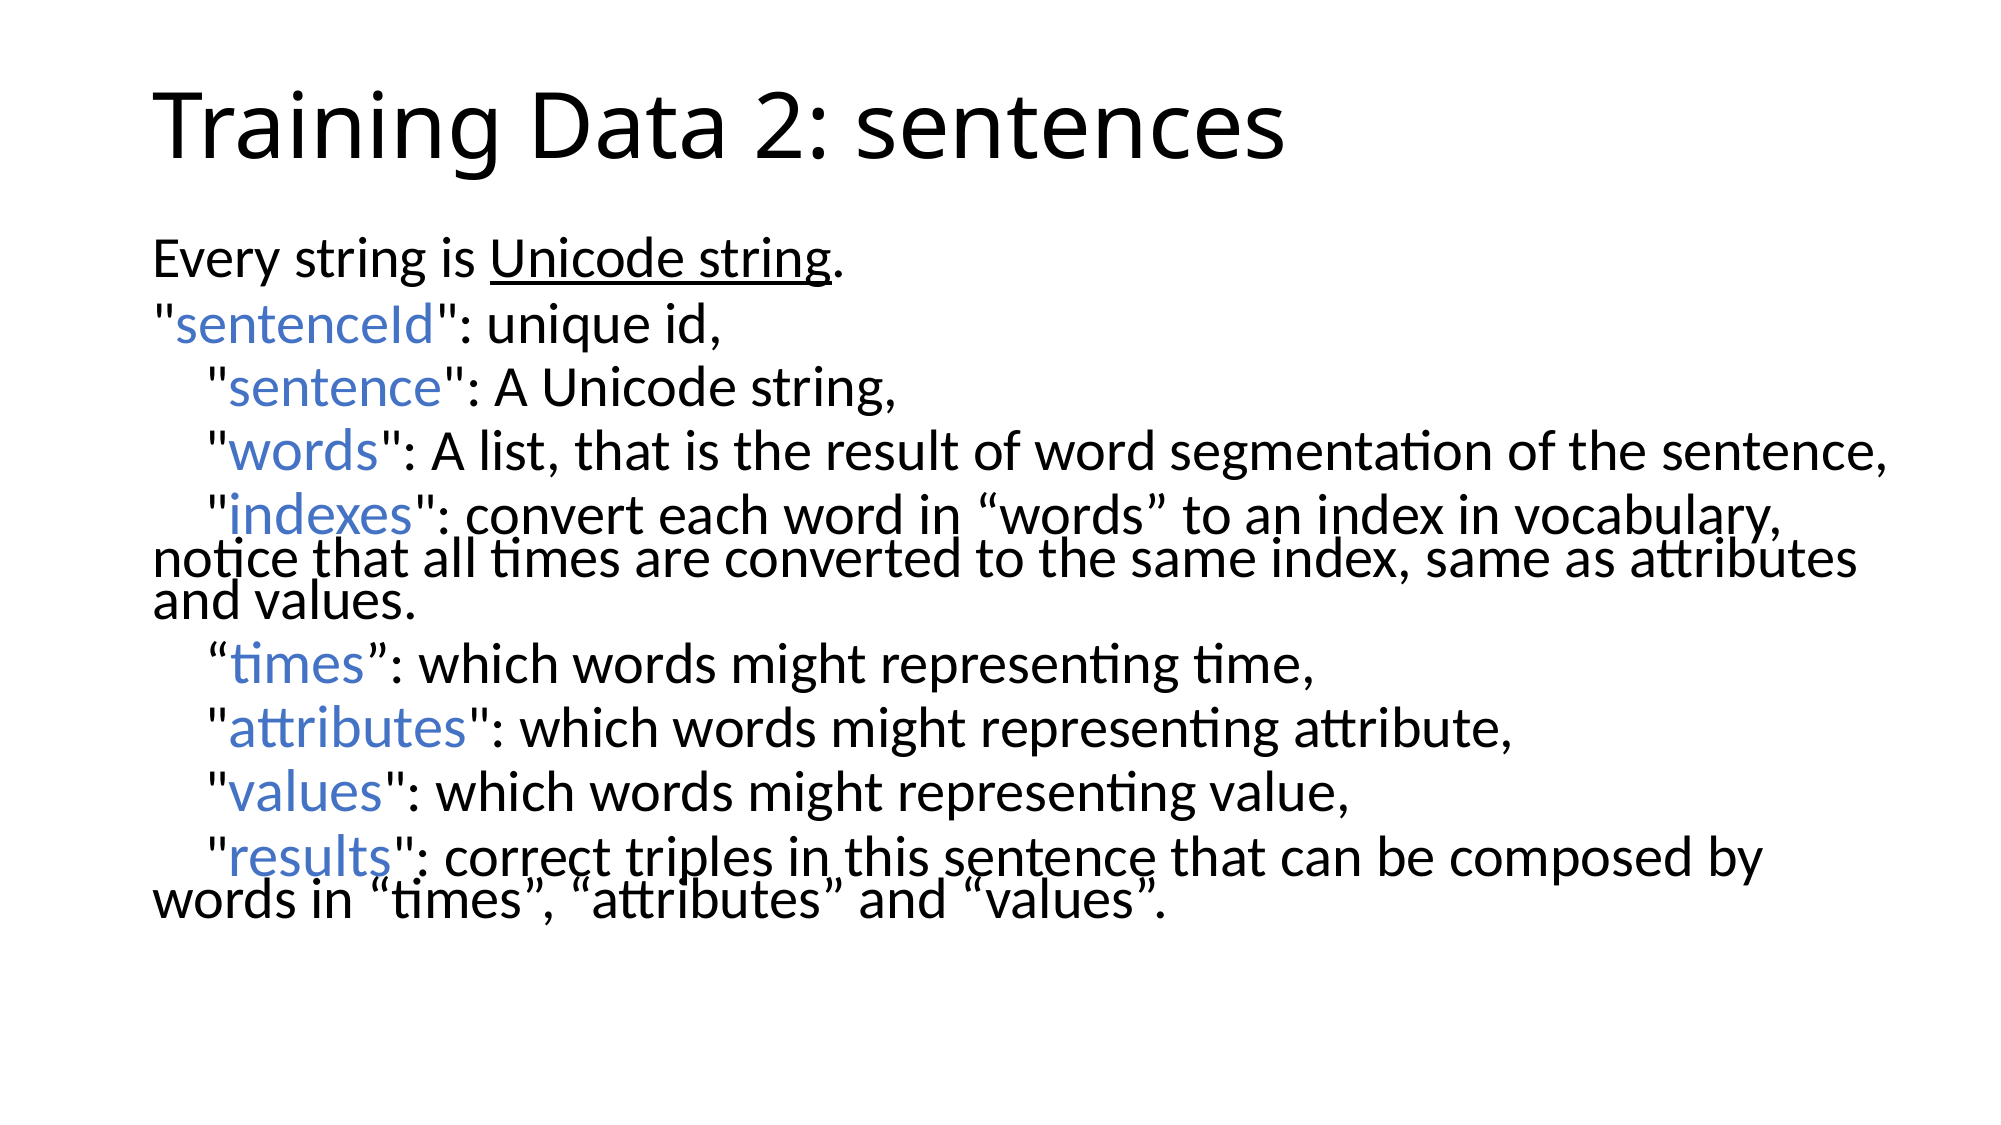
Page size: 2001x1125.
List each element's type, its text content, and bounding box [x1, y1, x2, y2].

title Training Data 2: sentences [137, 59, 1863, 198]
list Every string is Unicode string. "sentenceId": unique id, "sentence": A Unicode string, "words": A list, that is the result of word segmentation of the sentence, "indexes": convert each word in “words” to an index in vocabulary, notice that all times are converted to the same index, same as attributes and values. “times”: which words might representing time, "attributes": which words might representing attribute, "values": which words might representing value, "results": correct triples in this sentence that can be composed by words in “times”, “attributes” and “values”. [137, 219, 1907, 1071]
